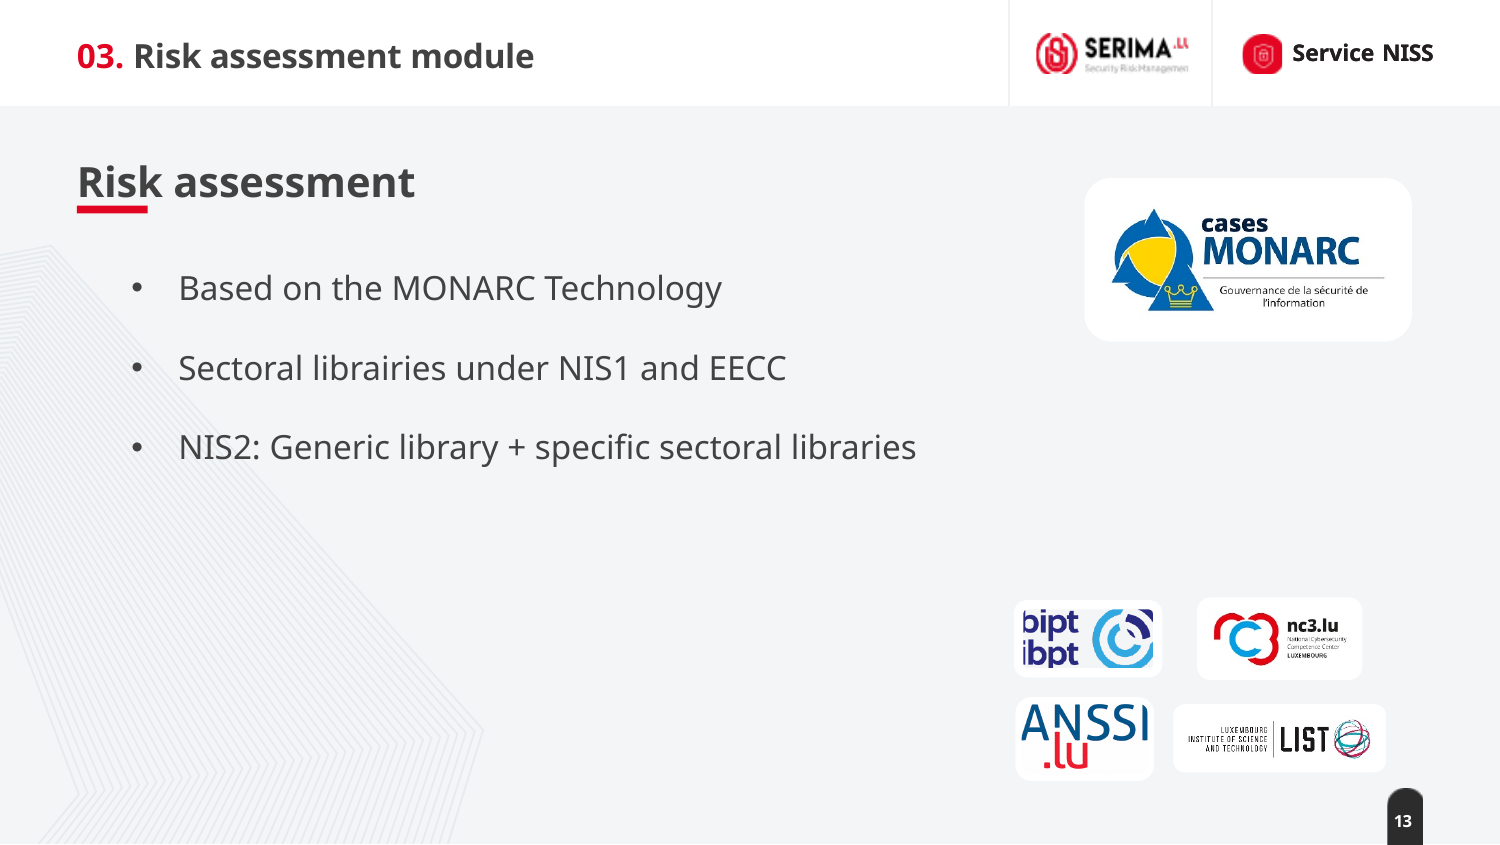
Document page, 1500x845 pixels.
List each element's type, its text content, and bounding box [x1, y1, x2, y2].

text_box Based on the MONARC Technology Sectoral librairies under NIS1 and EECC NIS2: Generic library + specific sectoral libraries [116, 259, 1392, 474]
picture [1084, 177, 1413, 342]
picture [1018, 604, 1158, 674]
text_box [76, 205, 148, 214]
picture [1018, 699, 1152, 779]
text_box 13 [1371, 803, 1435, 841]
picture [1196, 597, 1363, 681]
text_box Risk assessment [74, 153, 846, 206]
title 03. Risk assessment module [74, 0, 846, 127]
text_box Service NISS [1290, 36, 1435, 66]
picture [1173, 703, 1387, 773]
